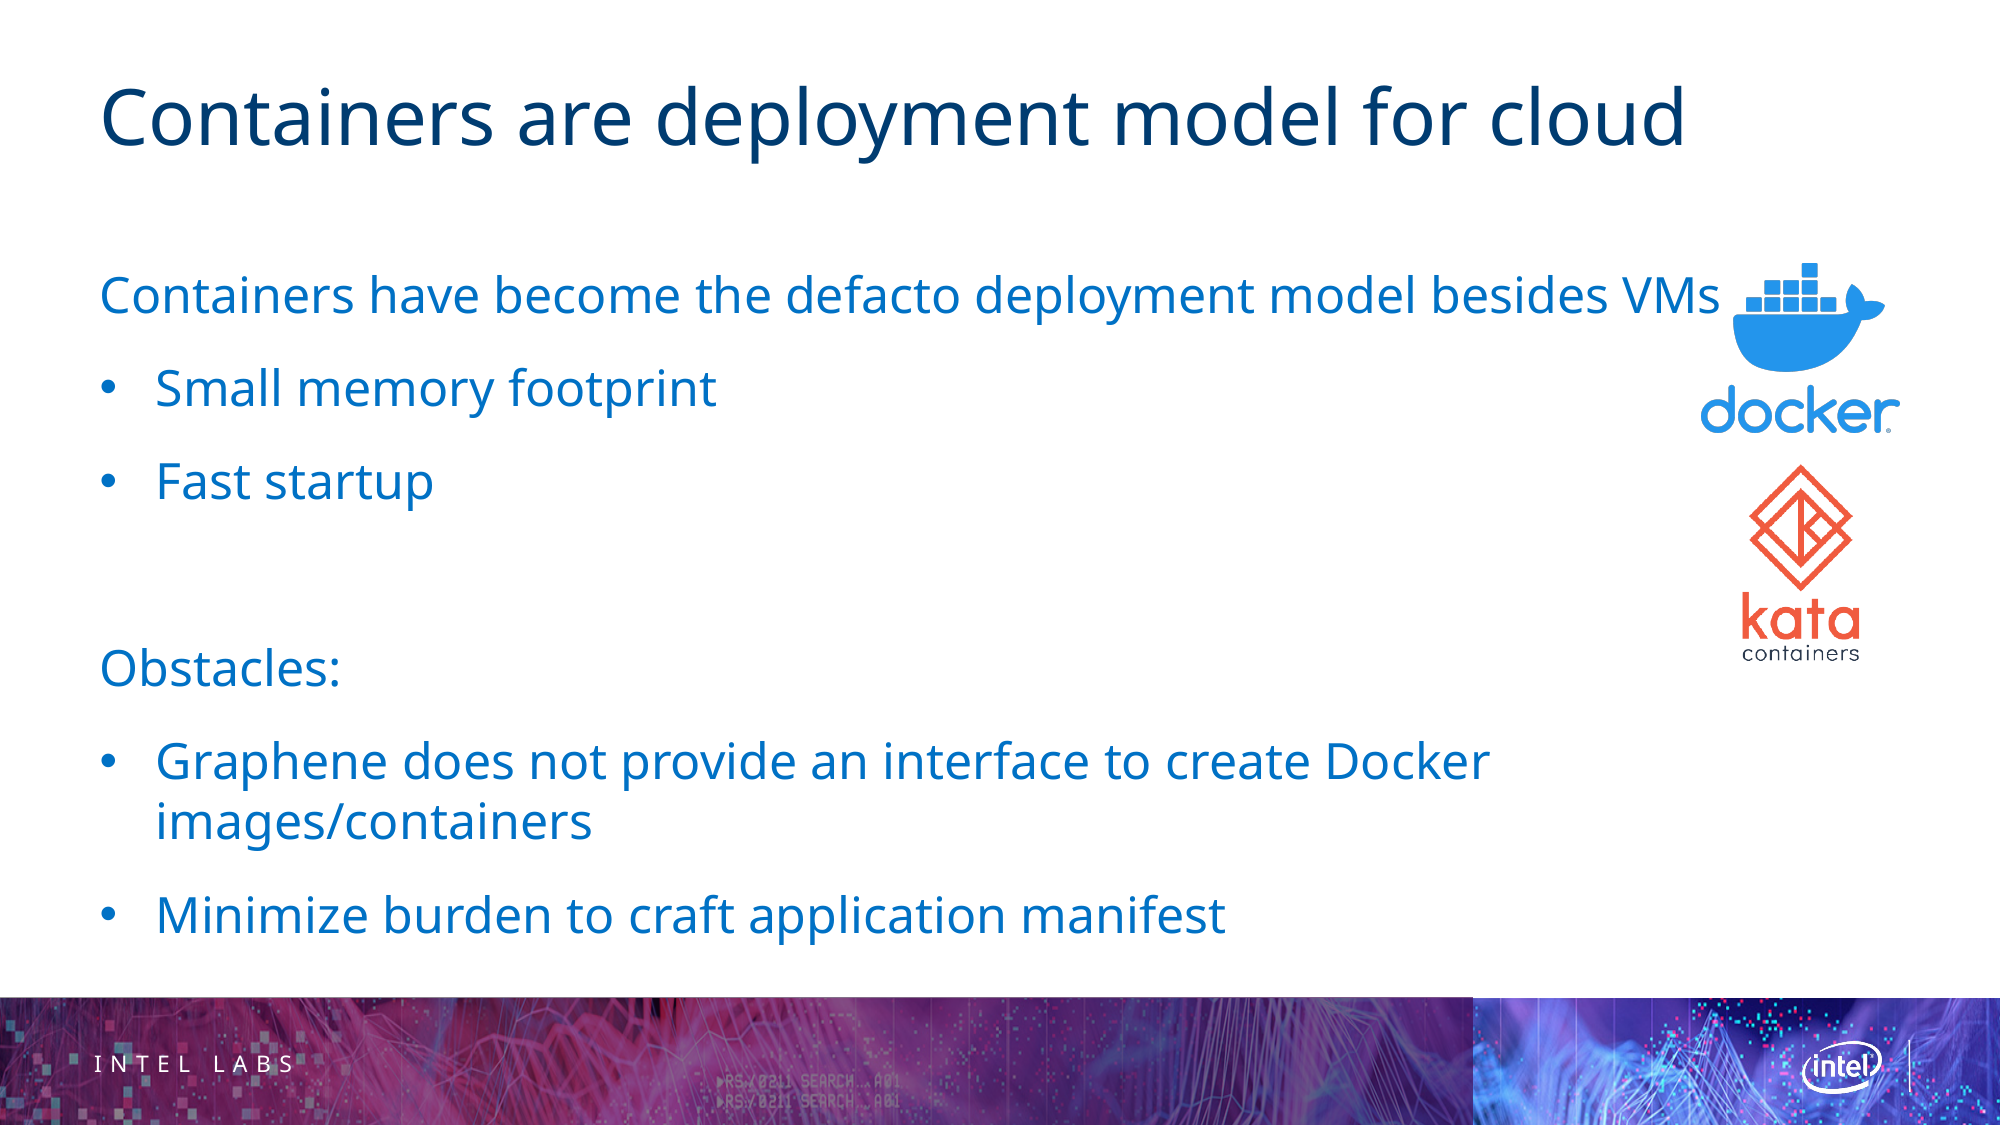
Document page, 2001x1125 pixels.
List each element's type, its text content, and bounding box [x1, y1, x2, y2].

picture [1473, 998, 2000, 1125]
picture [1701, 262, 1900, 433]
title Containers are deployment model for cloud [99, 67, 1900, 258]
picture [0, 998, 469, 1125]
list Containers have become the defacto deployment model besides VMs Small memory footprint Fast startup Obstacles: Graphene does not provide an interface to create Docker images/containers Minimize burden to craft application manifest [99, 263, 1900, 959]
picture [1701, 463, 1900, 662]
